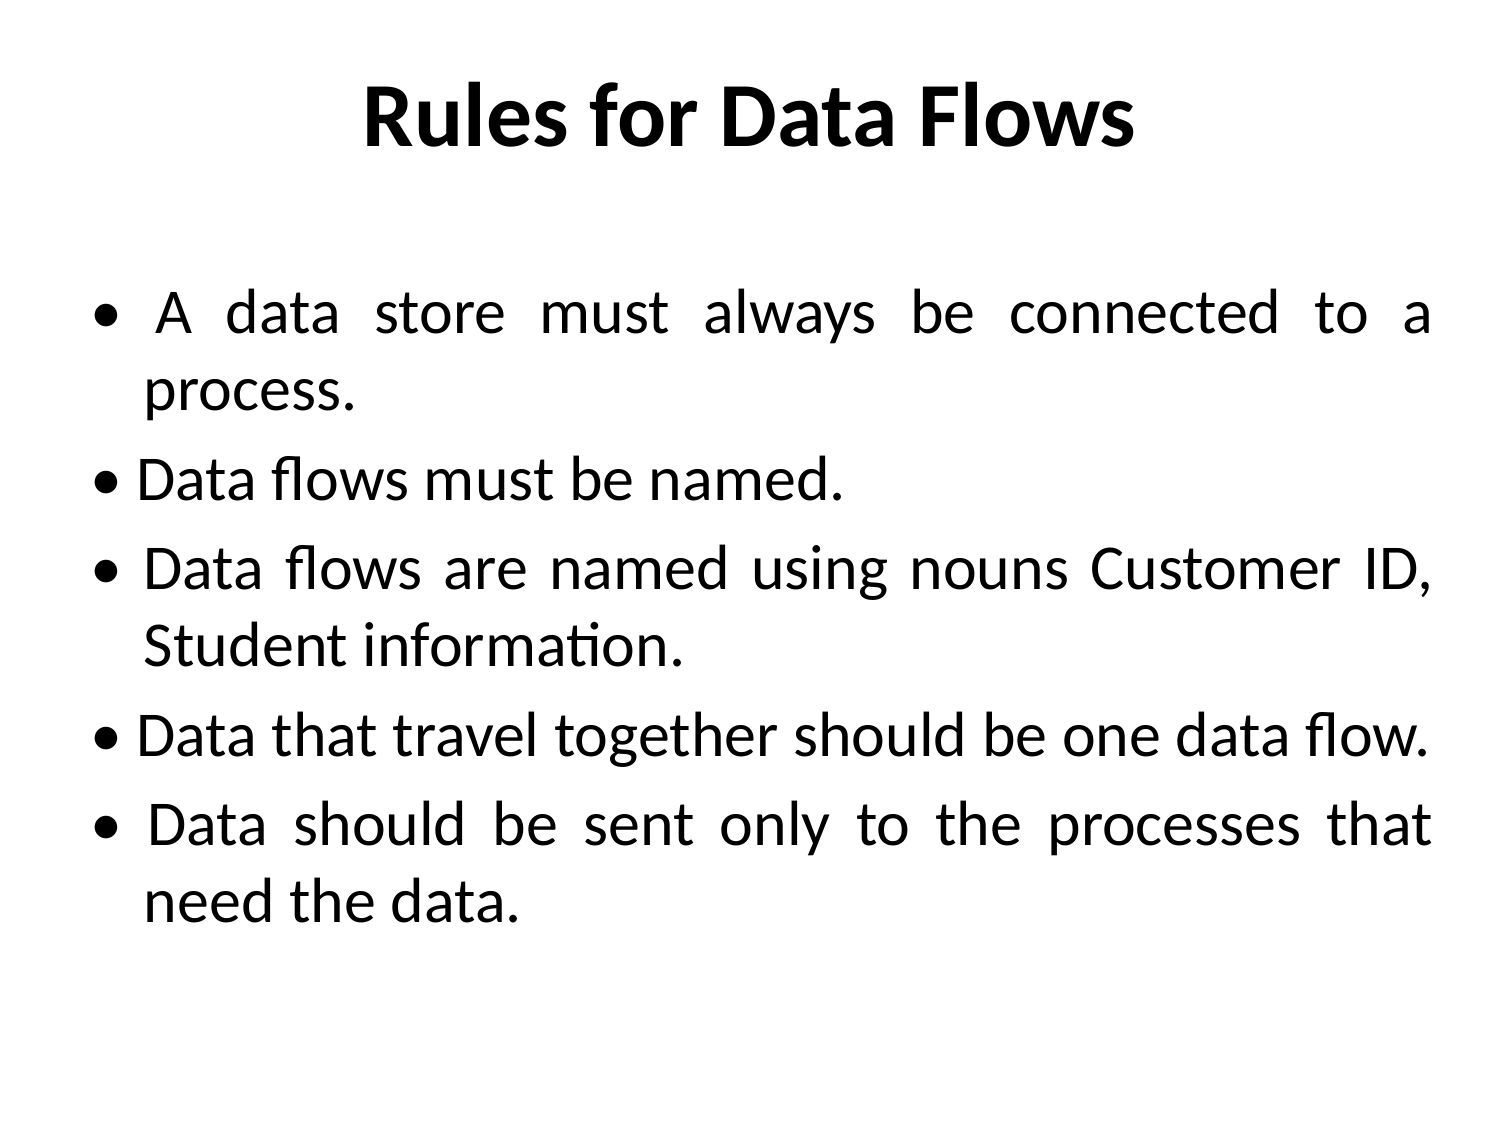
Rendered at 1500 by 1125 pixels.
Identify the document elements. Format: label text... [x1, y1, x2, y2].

title Rules for Data Flows [75, 45, 1425, 175]
list • A data store must always be connected to a process. • Data flows must be named. • Data flows are named using nouns Customer ID, Student information. • Data that travel together should be one data flow. • Data should be sent only to the processes that need the data. [75, 262, 1450, 1005]
